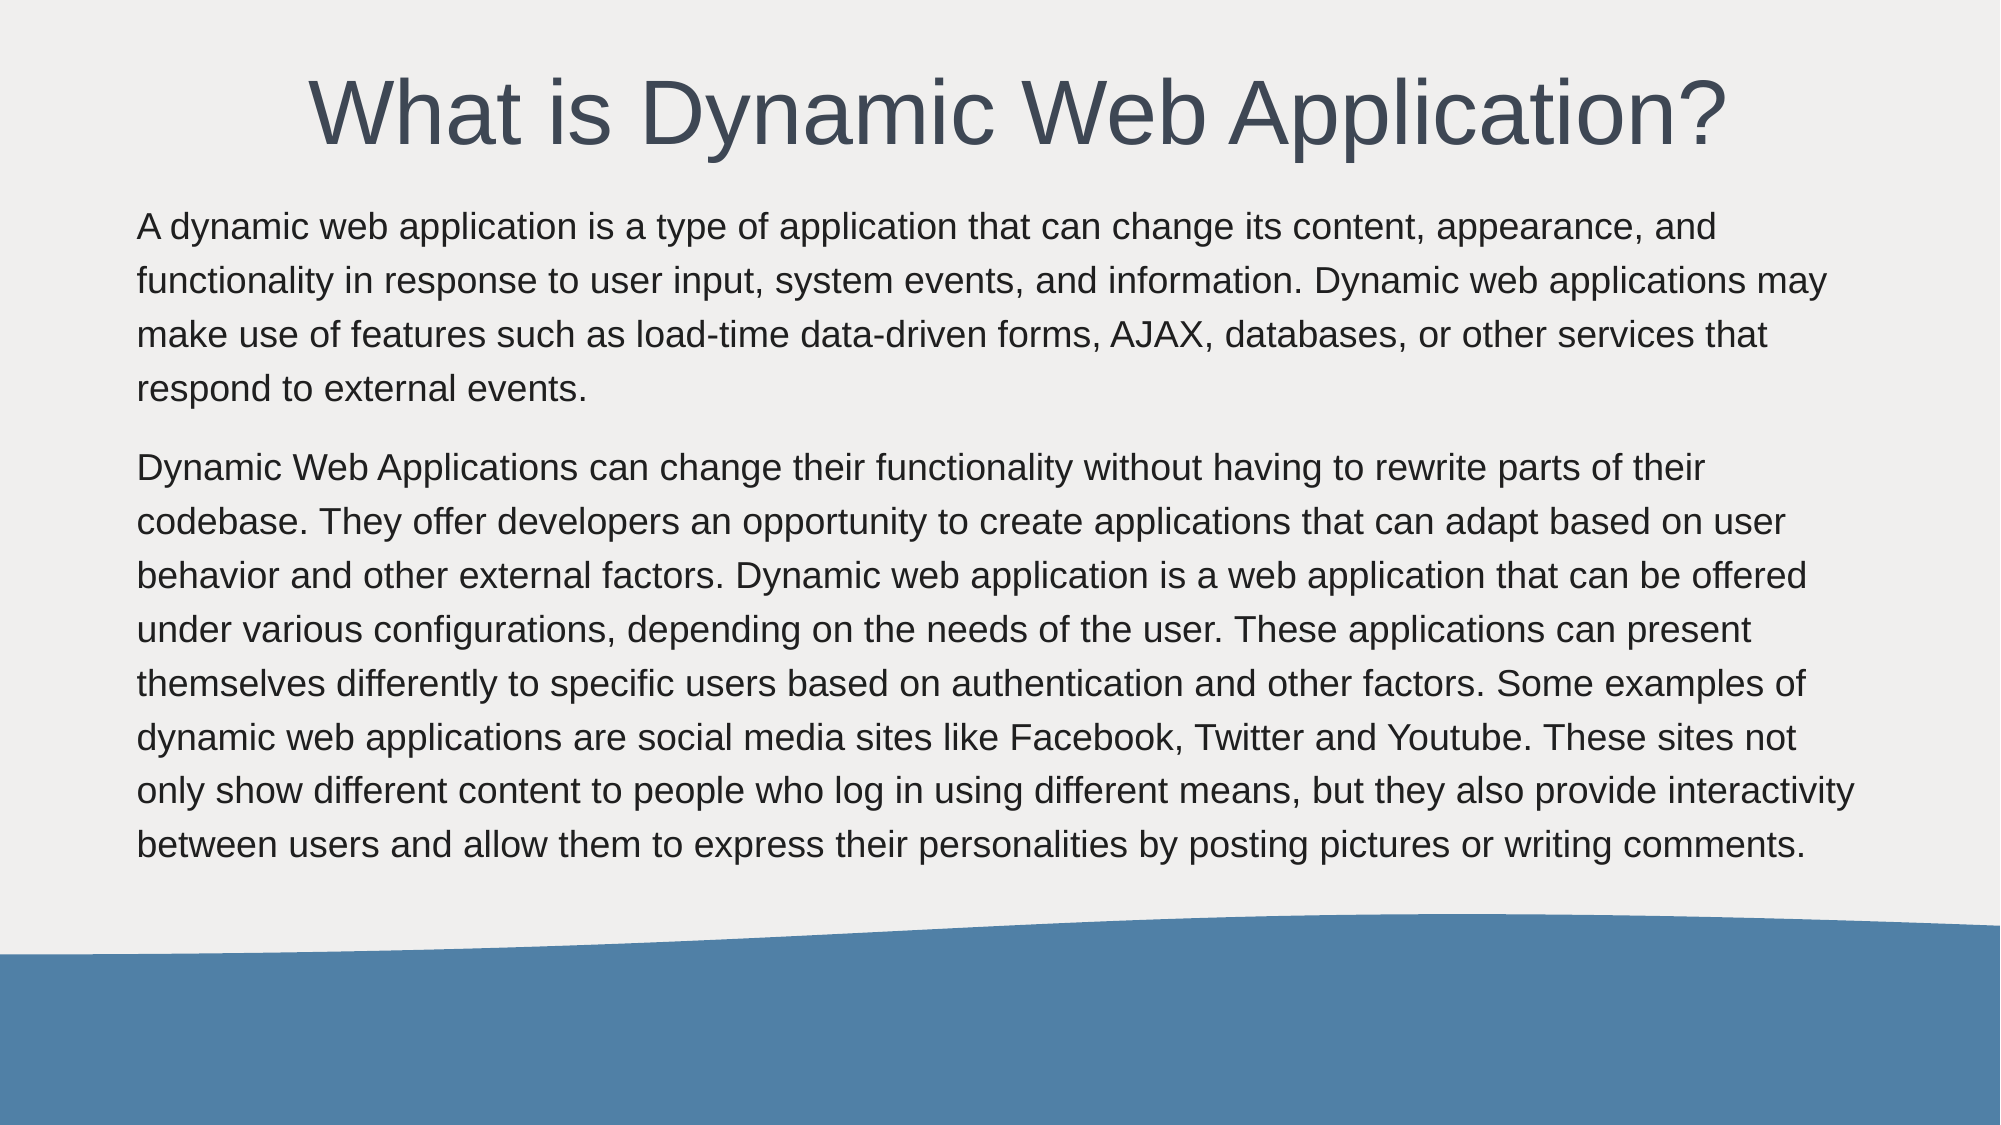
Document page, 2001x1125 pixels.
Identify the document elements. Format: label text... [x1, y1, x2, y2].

text_box A dynamic web application is a type of application that can change its content, appearance, and functionality in response to user input, system events, and information. Dynamic web applications may make use of features such as load-time data-driven forms, AJAX, databases, or other services that respond to external events. Dynamic Web Applications can change their functionality without having to rewrite parts of their codebase. They offer developers an opportunity to create applications that can adapt based on user behavior and other external factors. Dynamic web application is a web application that can be offered under various configurations, depending on the needs of the user. These applications can present themselves differently to specific users based on authentication and other factors. Some examples of dynamic web applications are social media sites like Facebook, Twitter and Youtube. These sites not only show different content to people who log in using different means, but they also provide interactivity between users and allow them to express their personalities by posting pictures or writing comments. [136, 192, 1875, 866]
text_box What is Dynamic Web Application? [175, 59, 1863, 170]
text_box [0, 914, 2000, 1125]
